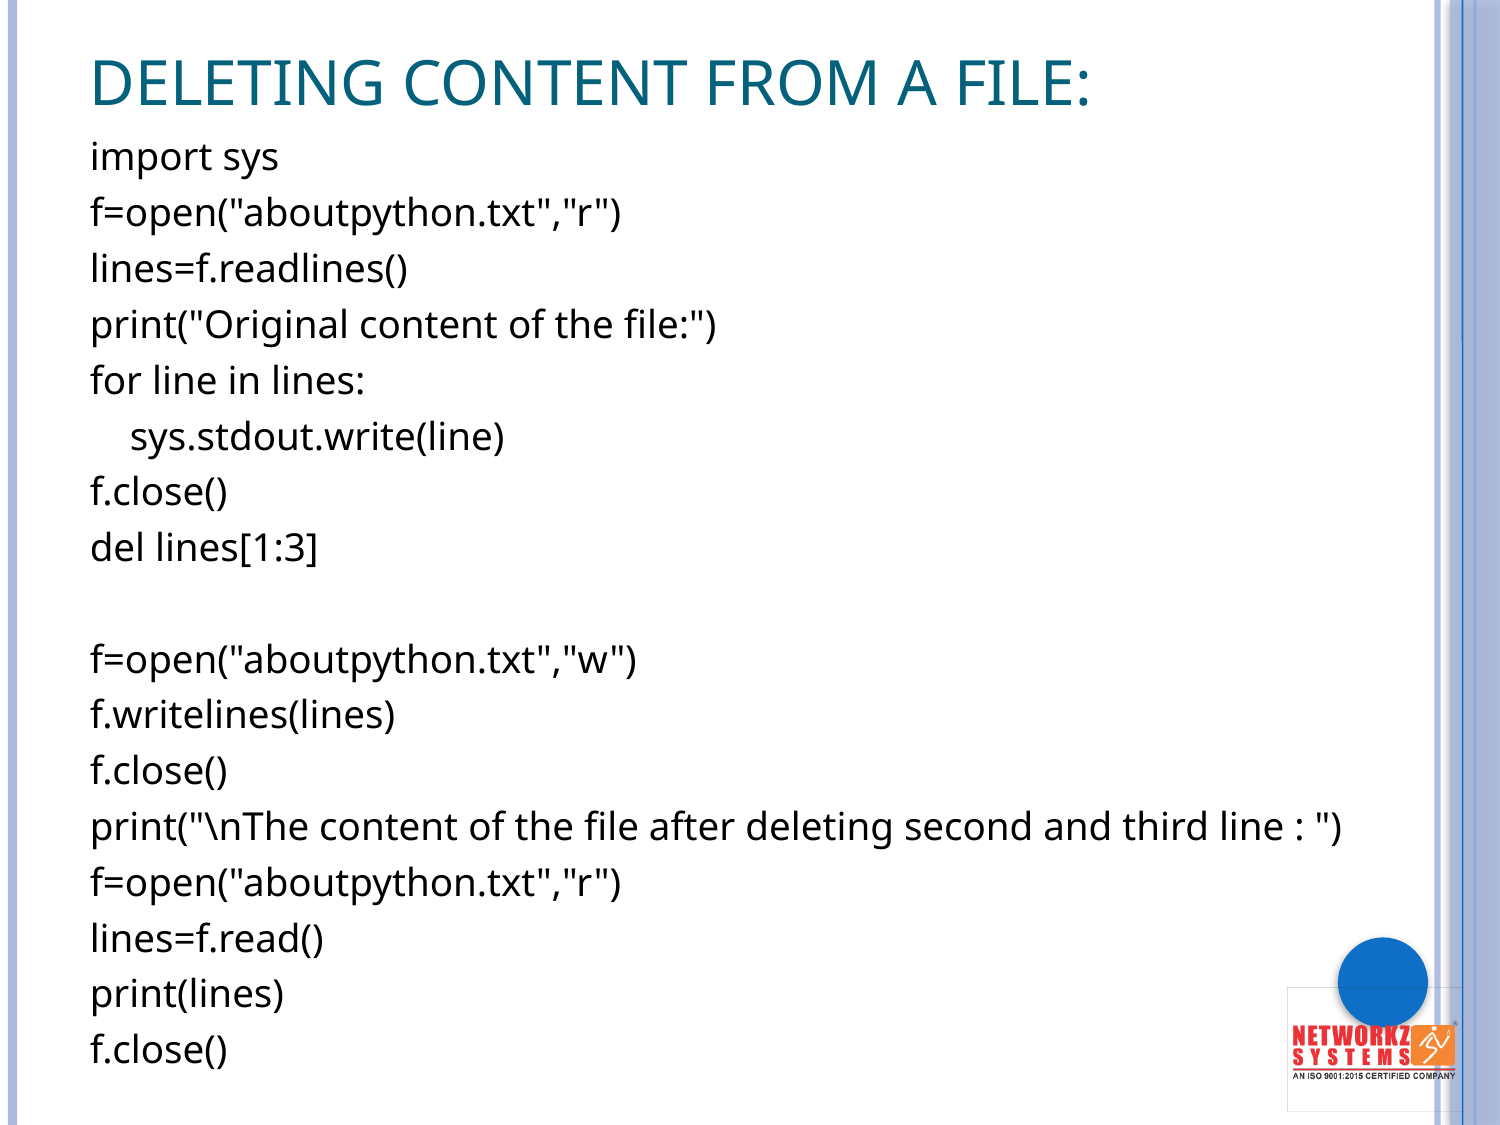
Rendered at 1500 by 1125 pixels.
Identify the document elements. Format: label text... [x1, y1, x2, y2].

picture [1286, 986, 1463, 1112]
list import sys f=open("aboutpython.txt","r") lines=f.readlines() print("Original content of the file:") for line in lines: sys.stdout.write(line) f.close() del lines[1:3] f=open("aboutpython.txt","w") f.writelines(lines) f.close() print("\nThe content of the file after deleting second and third line : ") f=open("aboutpython.txt","r") lines=f.read() print(lines) f.close() [75, 125, 1425, 1088]
title Deleting content from a file: [75, 0, 1425, 125]
